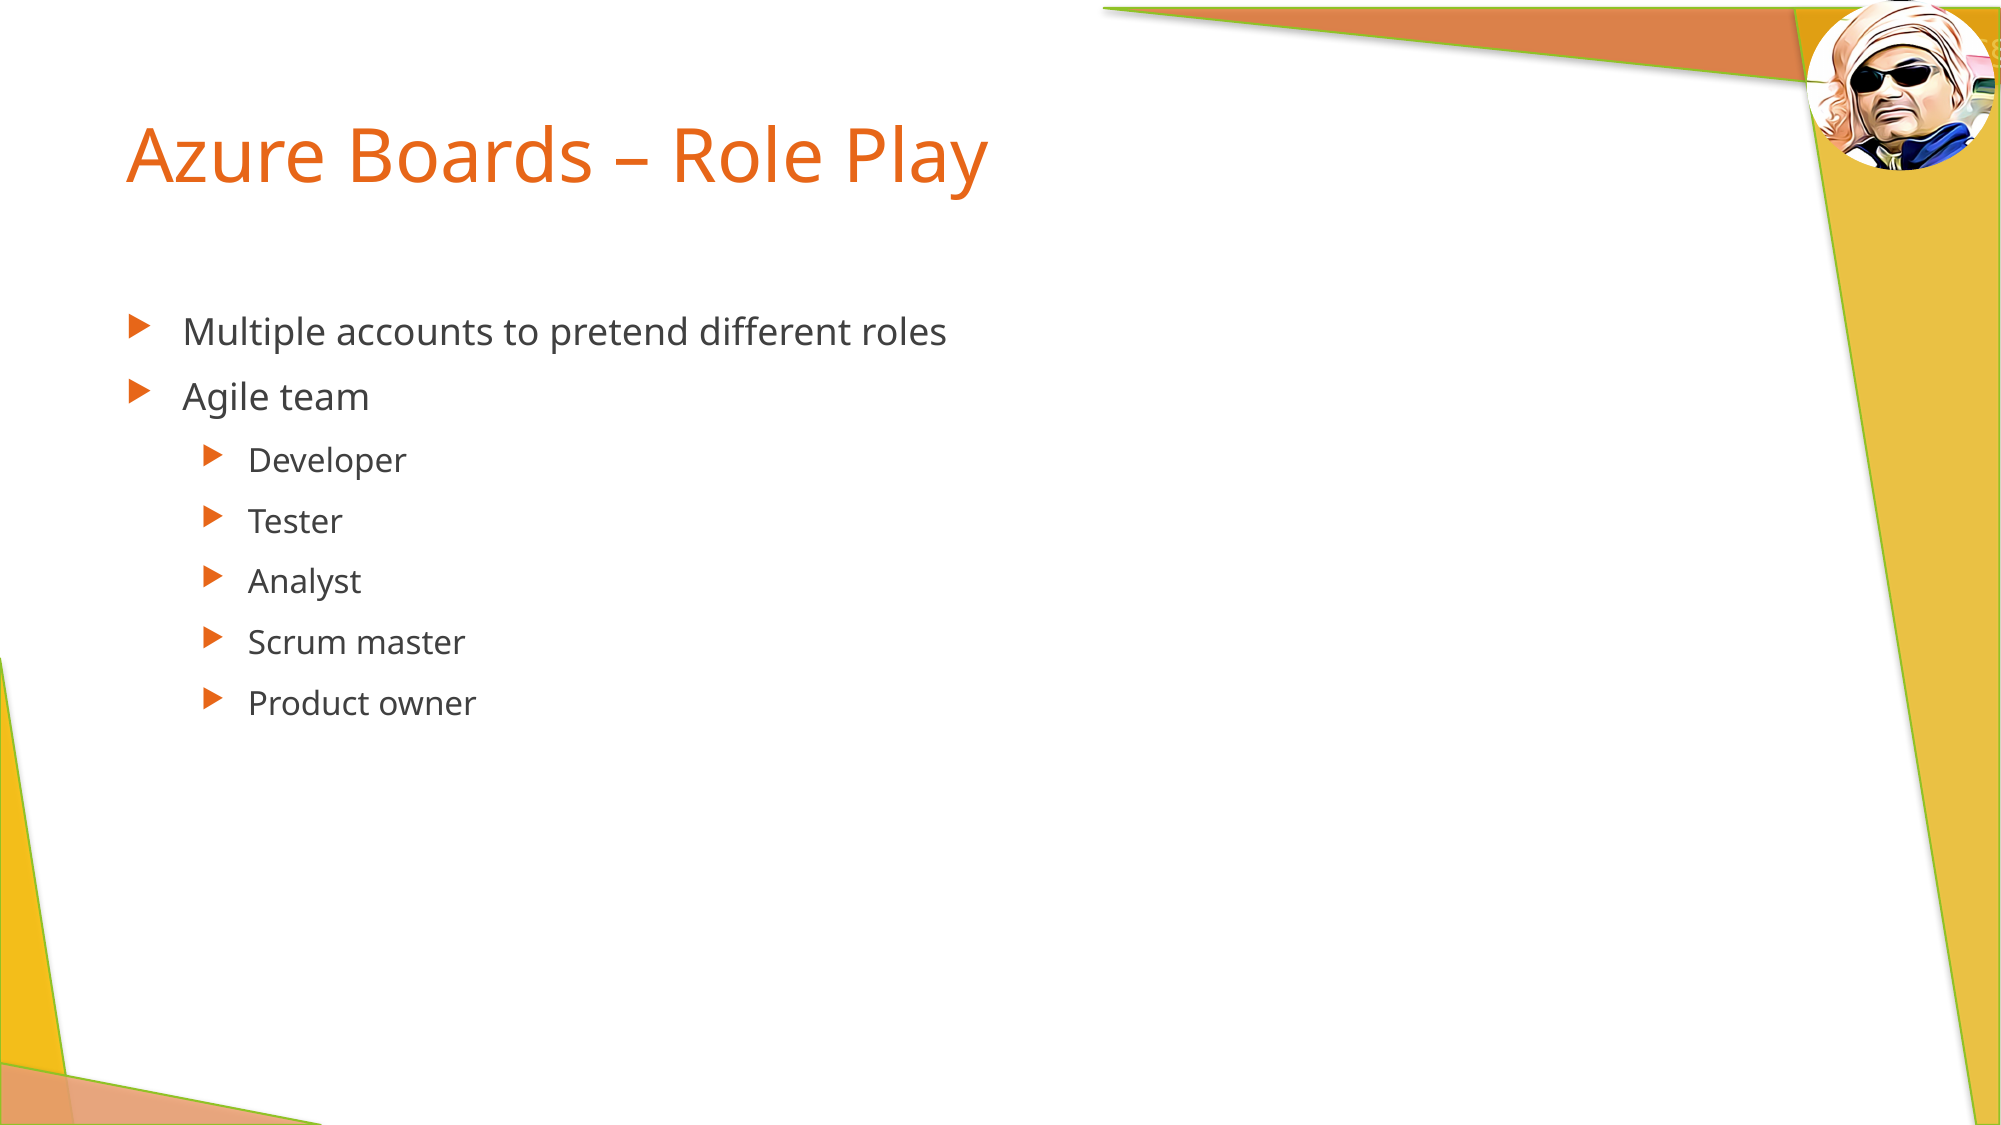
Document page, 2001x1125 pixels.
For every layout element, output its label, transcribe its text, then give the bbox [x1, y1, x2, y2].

list Multiple accounts to pretend different roles Agile team Developer Tester Analyst Scrum master Product owner [111, 299, 1840, 1060]
title Azure Boards – Role Play [111, 99, 1722, 299]
picture [1806, 0, 1995, 171]
